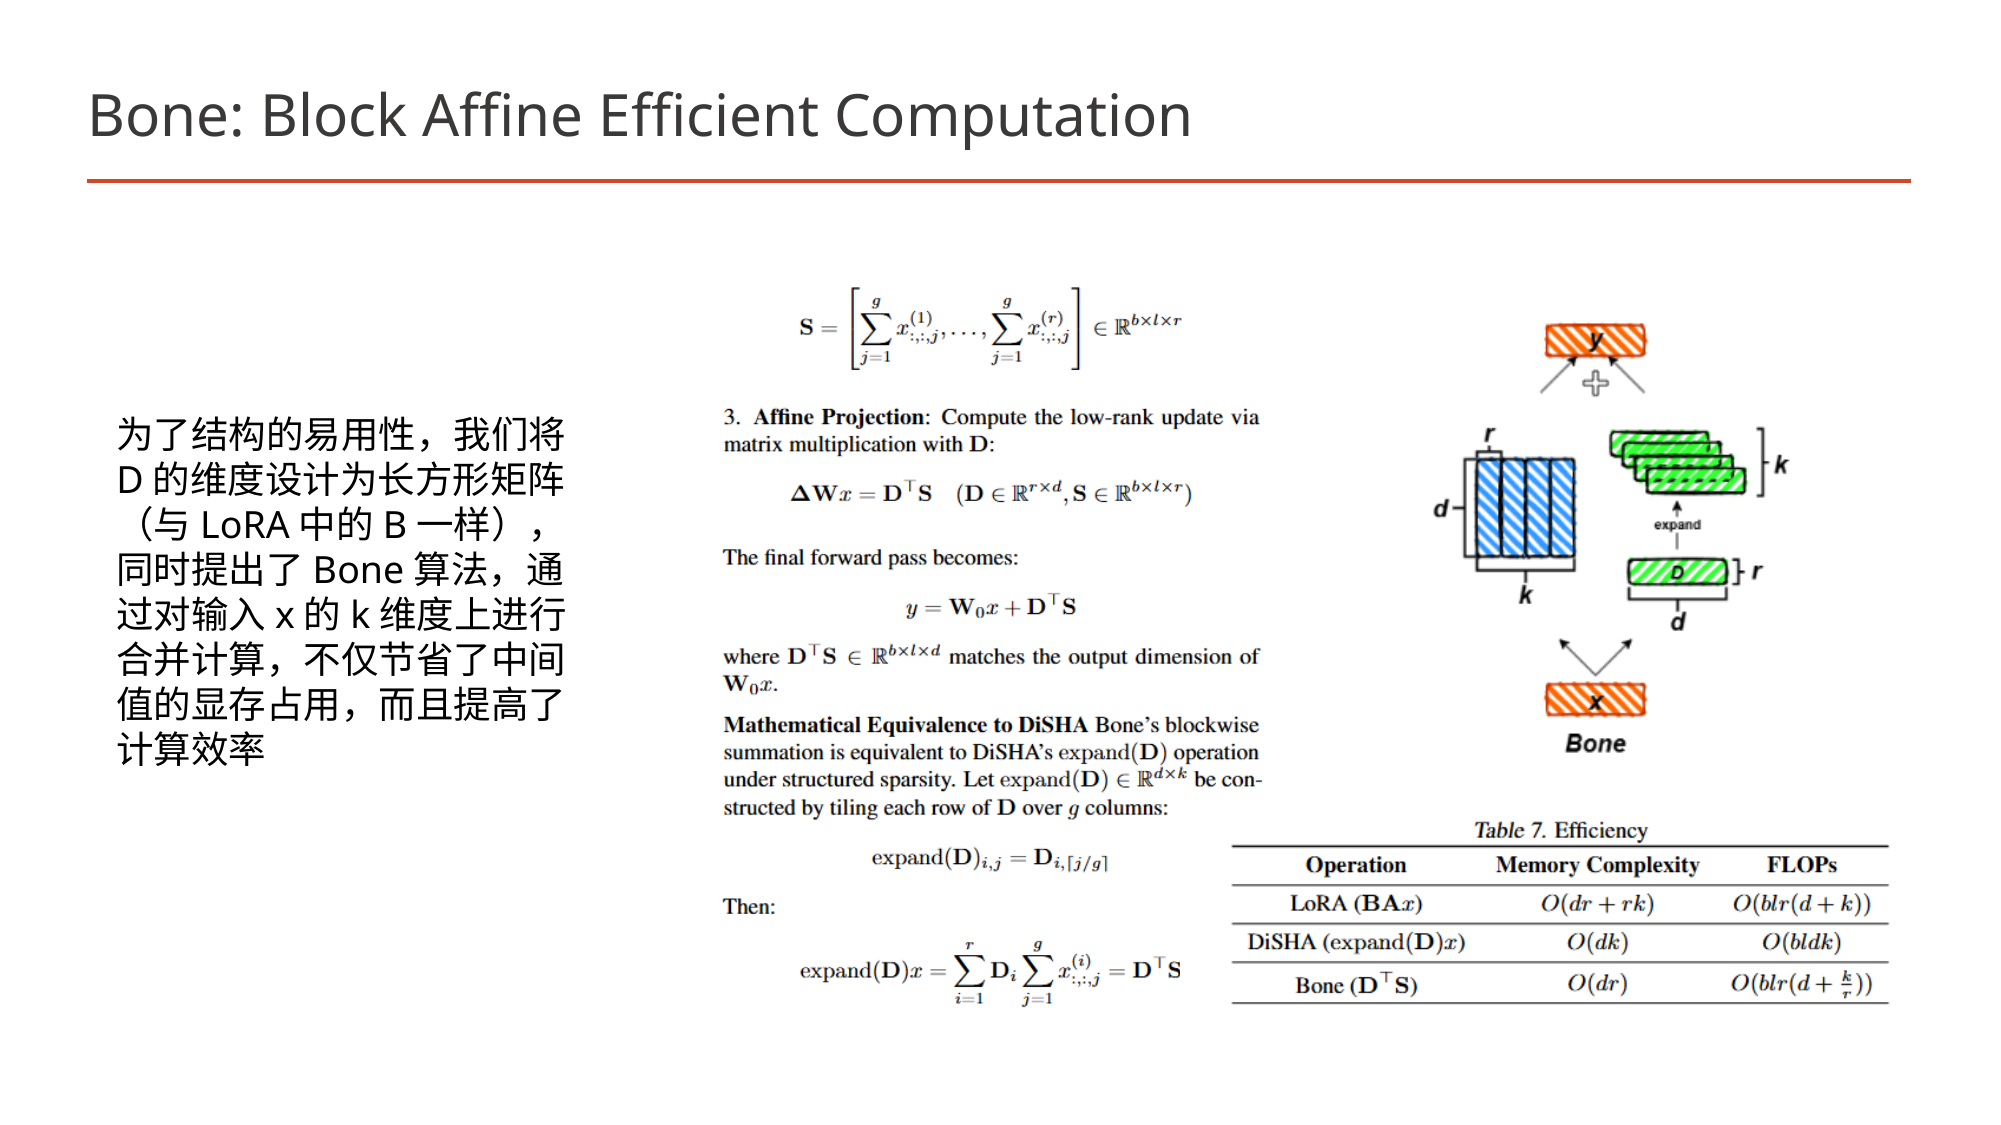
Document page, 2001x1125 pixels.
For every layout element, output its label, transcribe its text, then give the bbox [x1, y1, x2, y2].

picture [697, 278, 1961, 1026]
title Bone: Block Affine Efficient Computation [72, 70, 1912, 163]
text_box 为了结构的易用性，我们将D的维度设计为长方形矩阵（与LoRA中的B一样），同时提出了Bone算法，通过对输入x的k维度上进行合并计算，不仅节省了中间值的显存占用，而且提高了计算效率 [101, 403, 611, 779]
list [1410, 300, 1804, 783]
